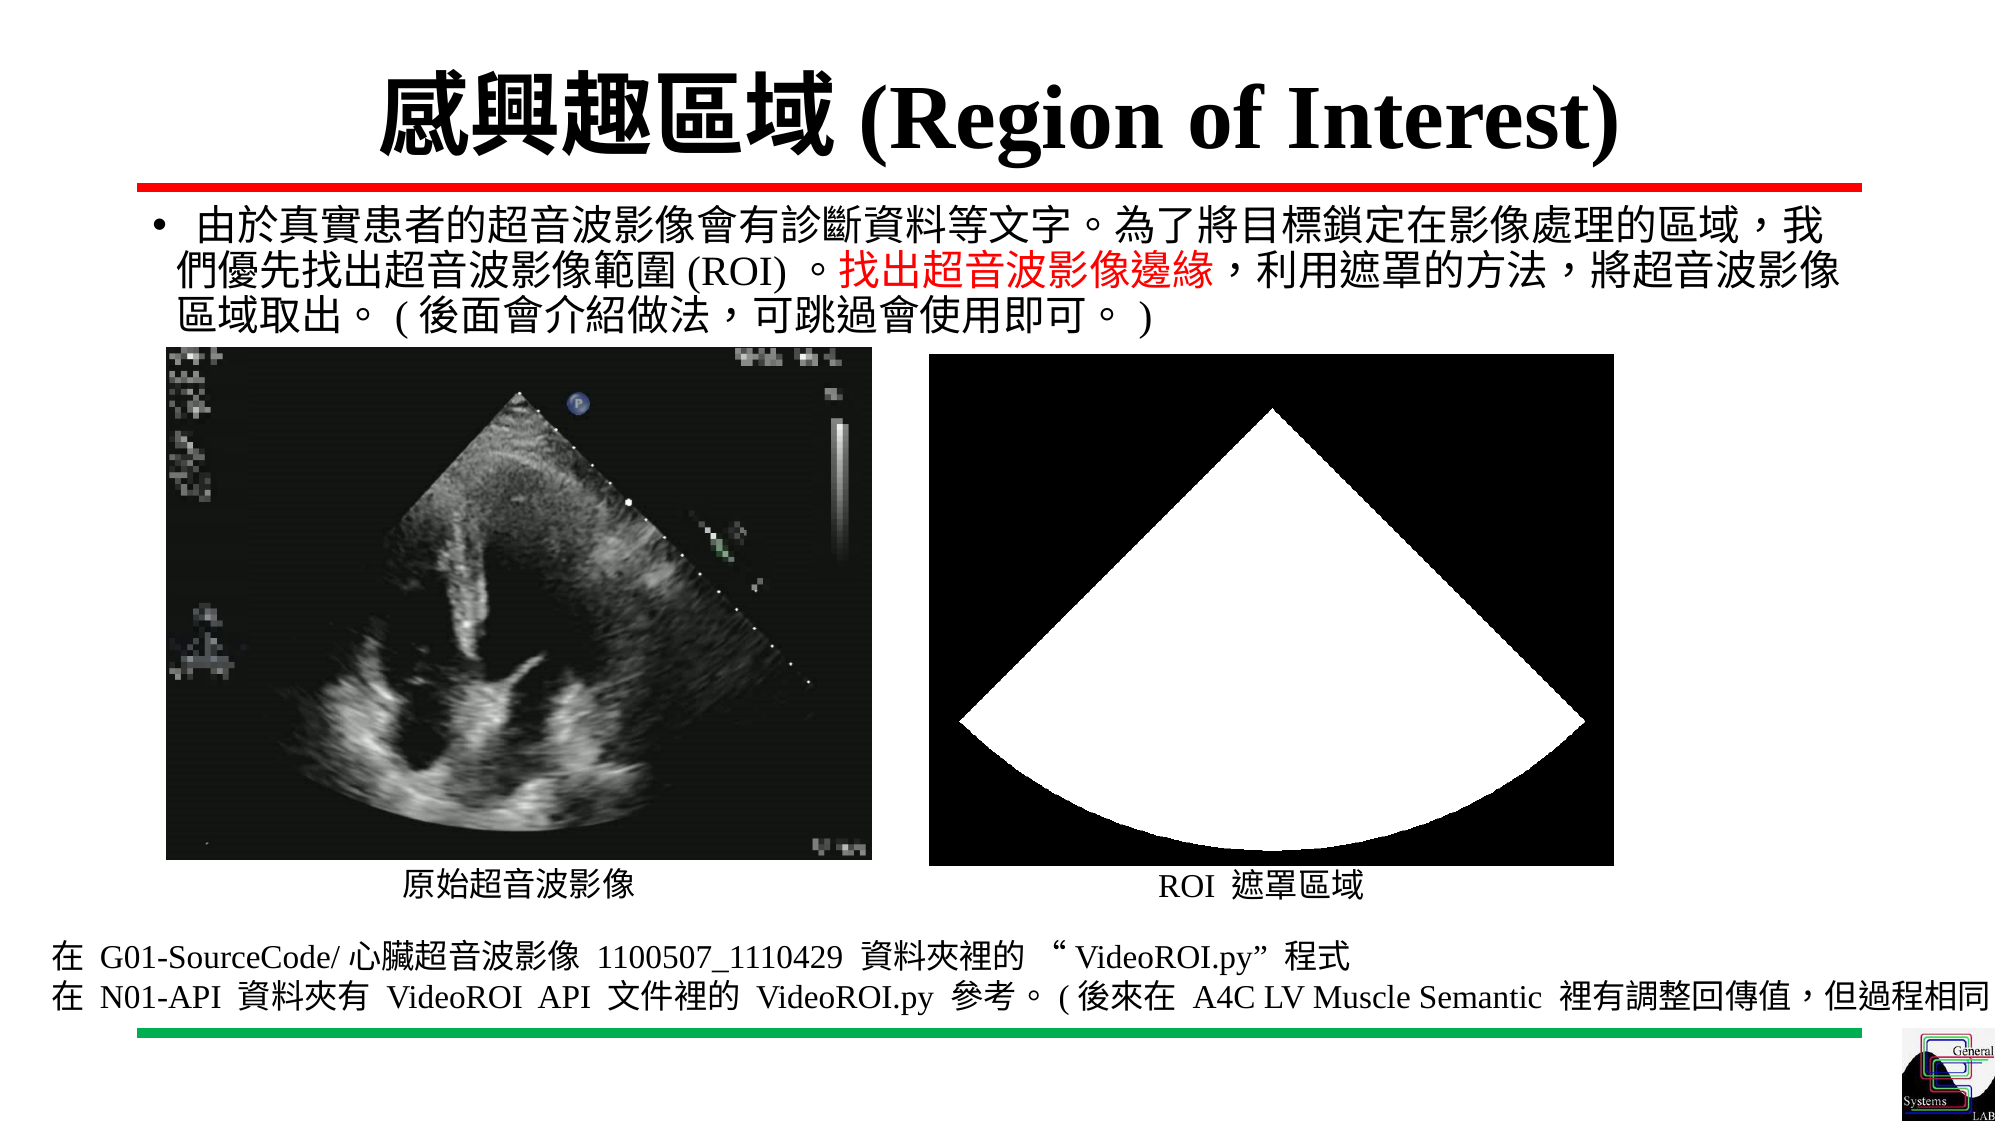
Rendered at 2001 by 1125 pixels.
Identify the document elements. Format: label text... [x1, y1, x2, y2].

text_box ROI 遮罩區域 [1143, 867, 1380, 912]
title 感興趣區域(Region of Interest) [137, 59, 1863, 178]
picture [929, 354, 1614, 867]
list 由於真實患者的超音波影像會有診斷資料等文字。為了將目標鎖定在影像處理的區域，我們優先找出超音波影像範圍(ROI)。找出超音波影像邊緣，利用遮罩的方法，將超音波影像區域取出。(後面會介紹做法，可跳過會使用即可。) [137, 197, 1863, 927]
text_box 原始超音波影像 [388, 860, 651, 911]
picture [166, 347, 872, 860]
text_box 在 G01-SourceCode/心臟超音波影像 1100507_1110429 資料夾裡的 “VideoROI.py” 程式 在 N01-API 資料夾有 VideoROI API 文件裡的 VideoROI.py 參考。(後來在 A4C LV Muscle Semantic 裡有調整回傳值，但過程相同) [36, 927, 2000, 1023]
picture [1902, 1028, 1995, 1121]
